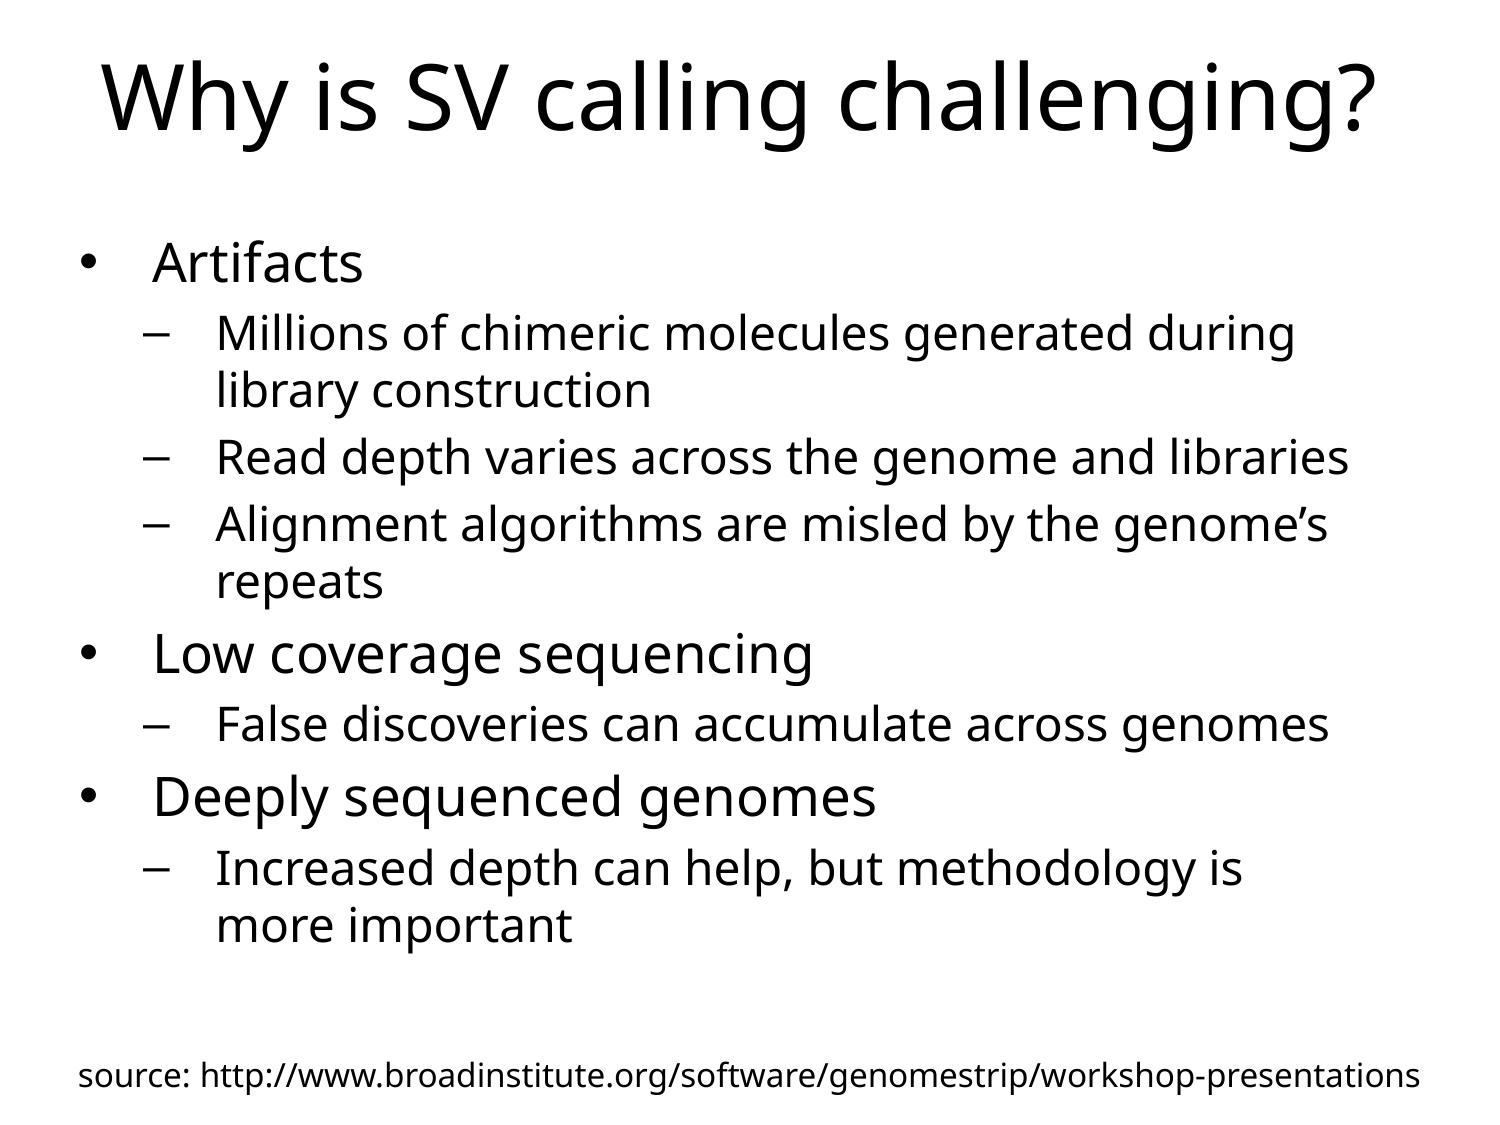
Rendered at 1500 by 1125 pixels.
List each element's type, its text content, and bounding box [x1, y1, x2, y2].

text_box source: http://www.broadinstitute.org/software/genomestrip/workshop-presentations [63, 1046, 1439, 1102]
list Artifacts Millions of chimeric molecules generated during library construction Read depth varies across the genome and libraries Alignment algorithms are misled by the genome’s repeats Low coverage sequencing False discoveries can accumulate across genomes Deeply sequenced genomes Increased depth can help, but methodology is more important [64, 220, 1388, 976]
title Why is SV calling challenging? [64, 0, 1415, 188]
